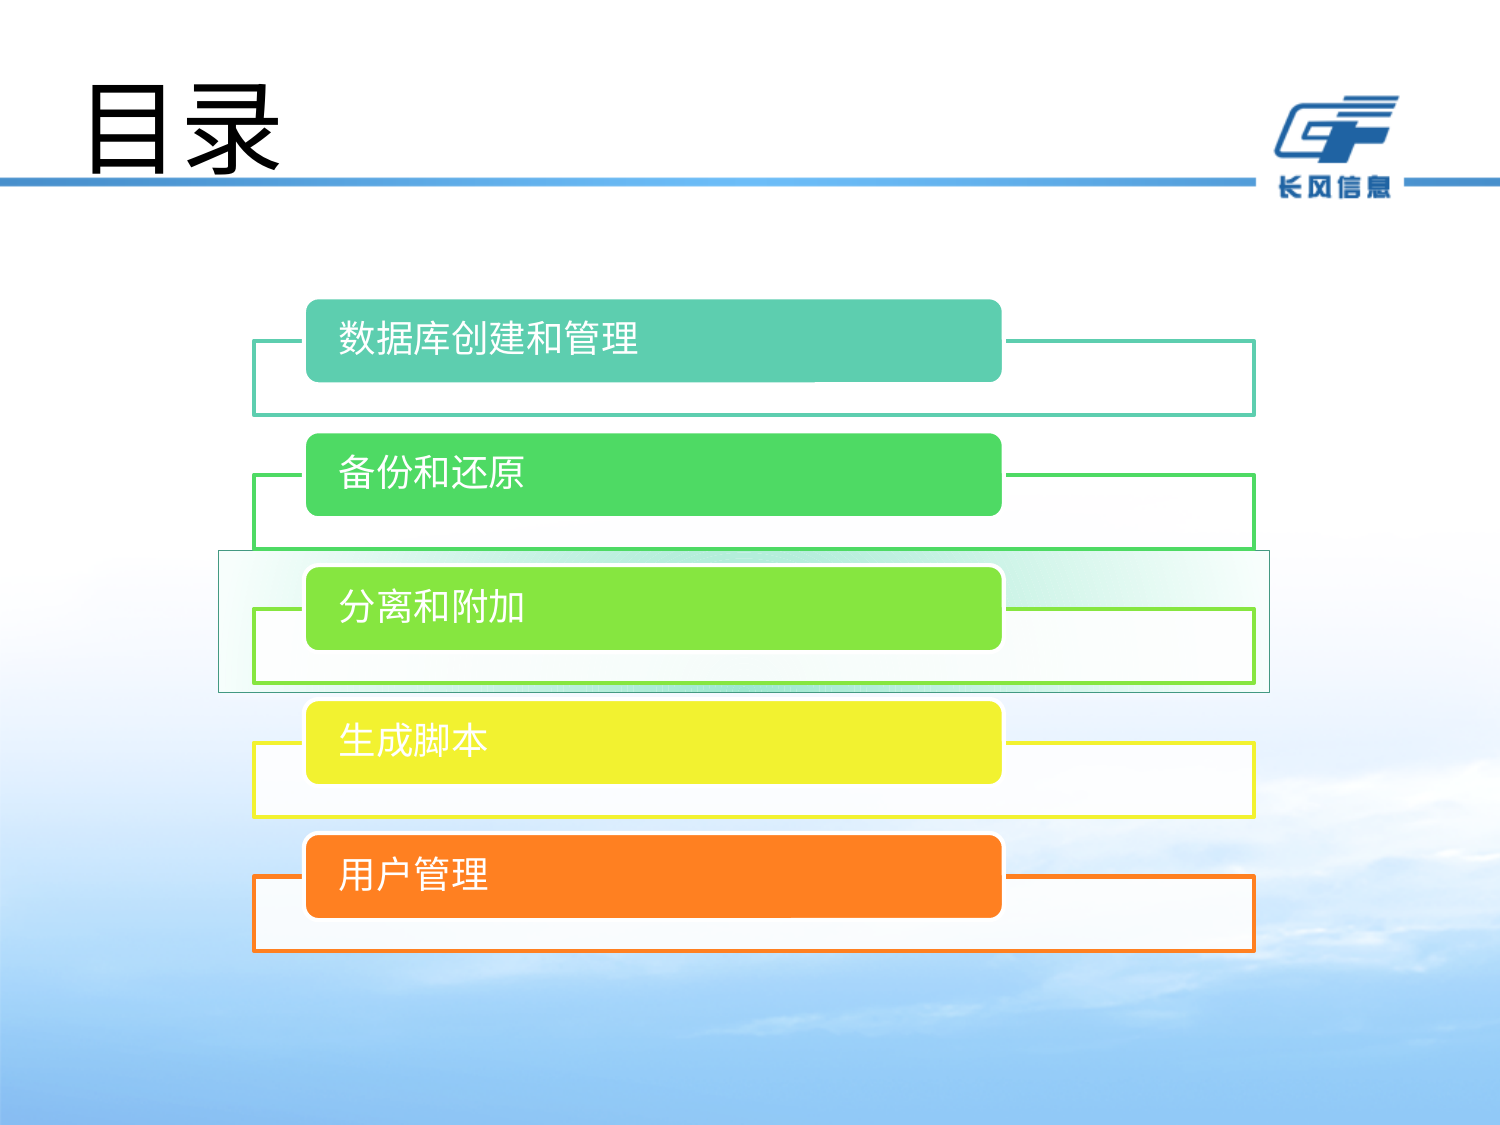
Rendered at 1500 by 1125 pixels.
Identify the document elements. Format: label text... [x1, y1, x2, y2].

picture [0, 0, 1500, 1125]
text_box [253, 290, 1255, 958]
text_box [1261, 550, 1270, 693]
title 目录 [76, 0, 1483, 188]
text_box [218, 550, 246, 693]
